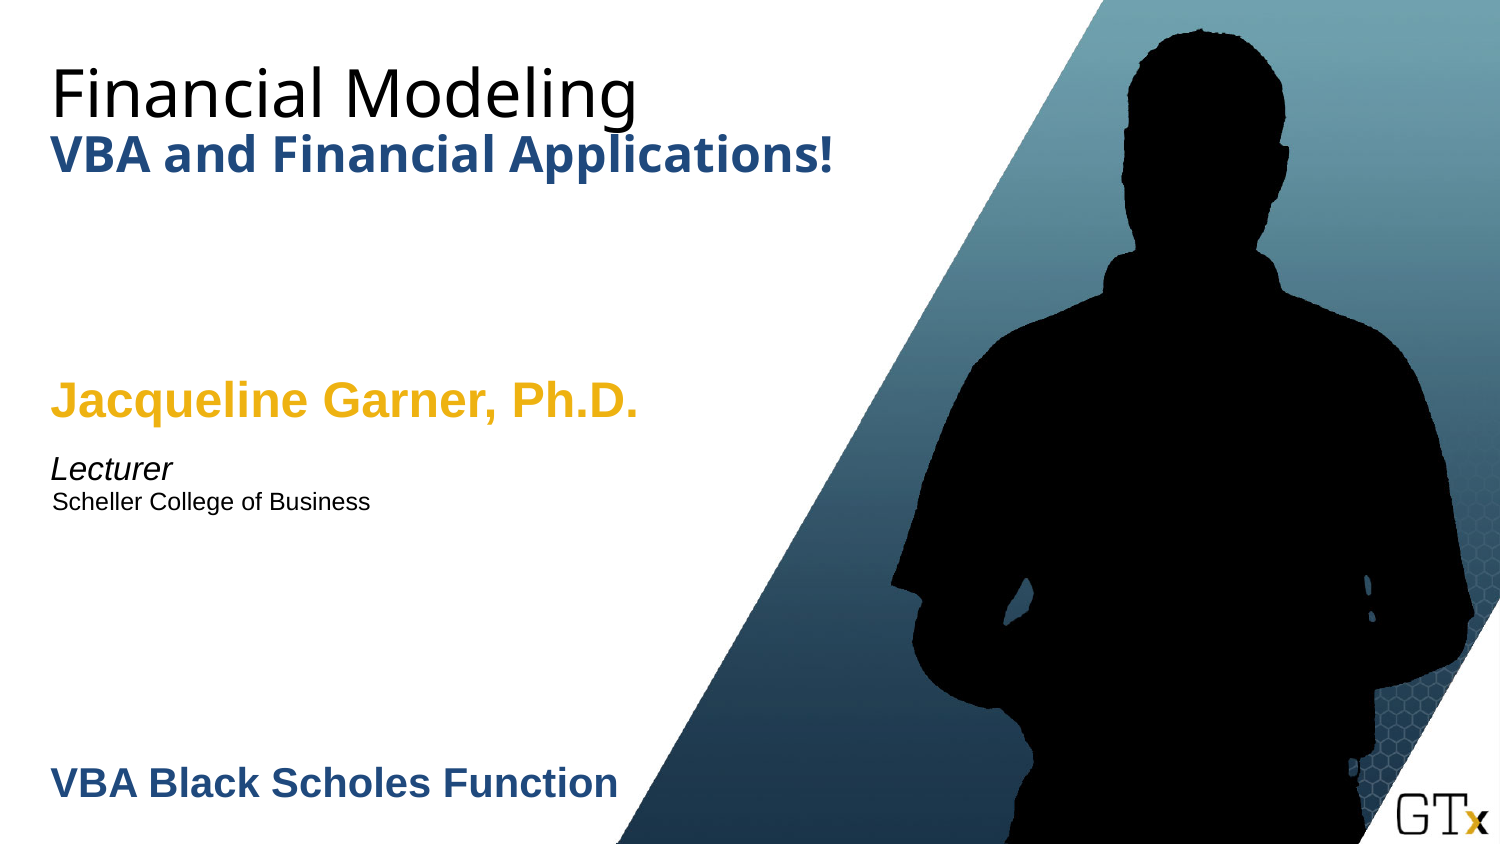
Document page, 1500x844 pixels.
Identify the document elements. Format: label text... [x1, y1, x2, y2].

title Financial Modeling [35, 42, 970, 160]
list Jacqueline Garner, Ph.D. [35, 377, 742, 439]
text_box [1434, 767, 1500, 844]
list VBA and Financial Applications! [35, 115, 902, 233]
list Lecturer [35, 439, 742, 482]
list VBA Black Scholes Function [35, 748, 742, 820]
list Scheller College of Business [37, 477, 744, 531]
picture [0, 0, 1500, 844]
